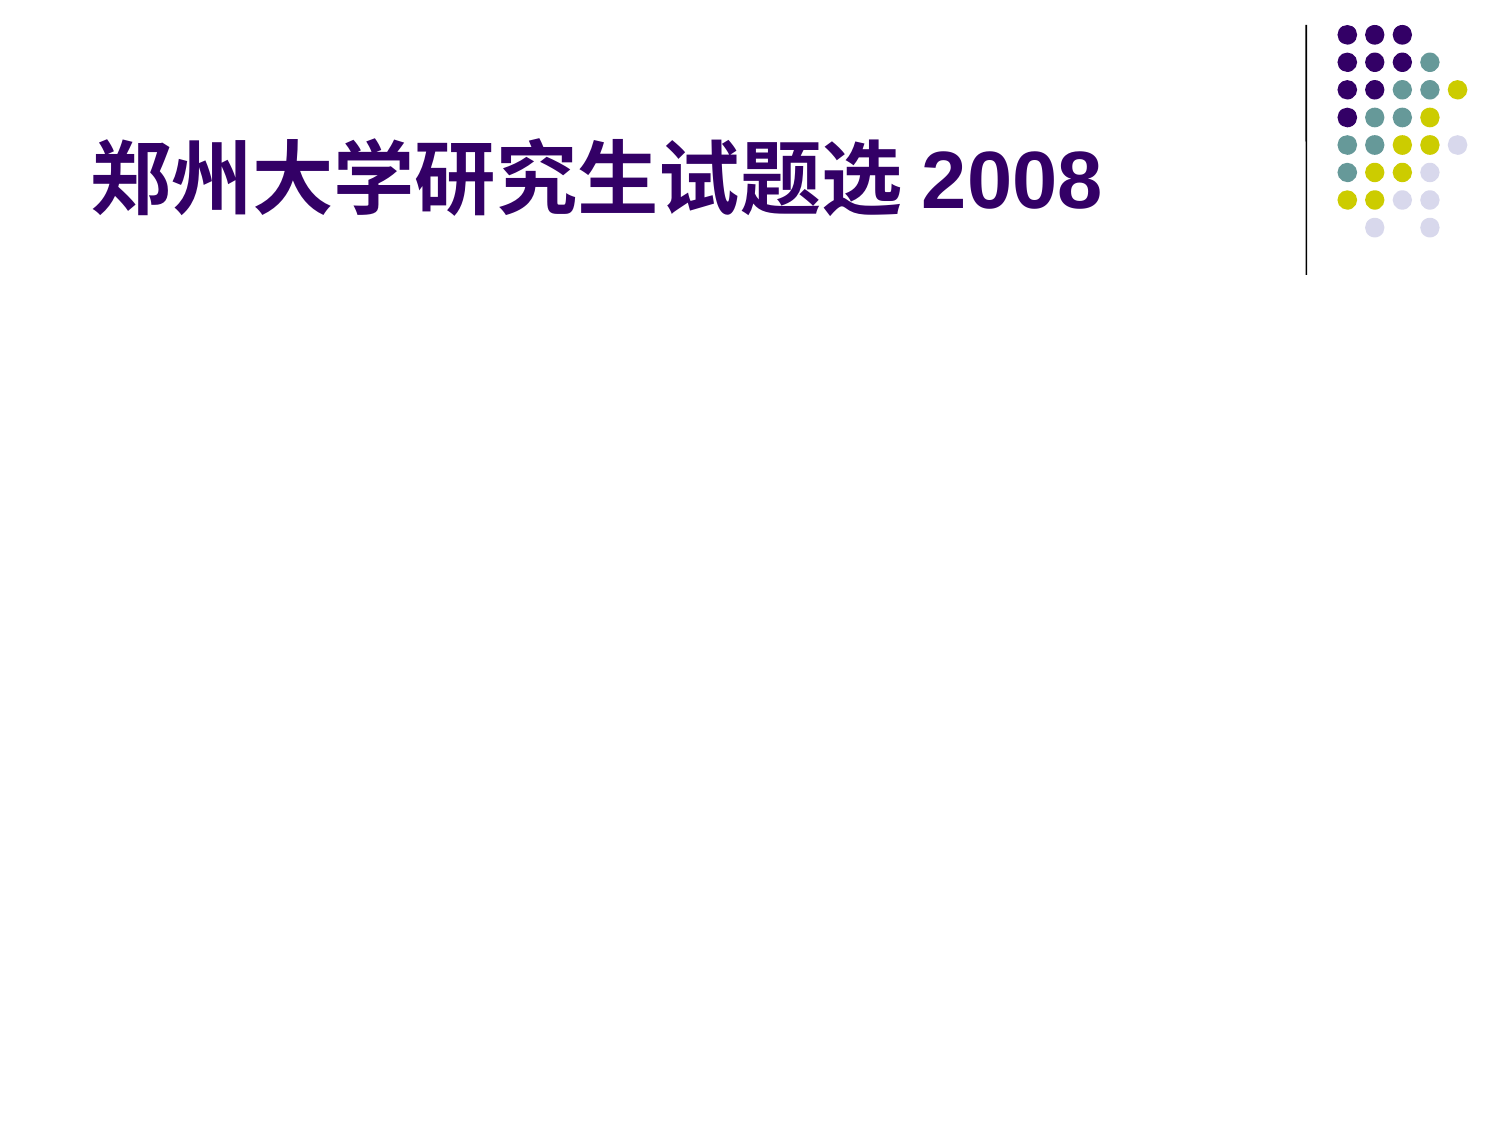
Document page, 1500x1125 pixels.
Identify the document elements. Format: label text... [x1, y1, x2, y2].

title 郑州大学研究生试题选2008 [74, 19, 1313, 233]
